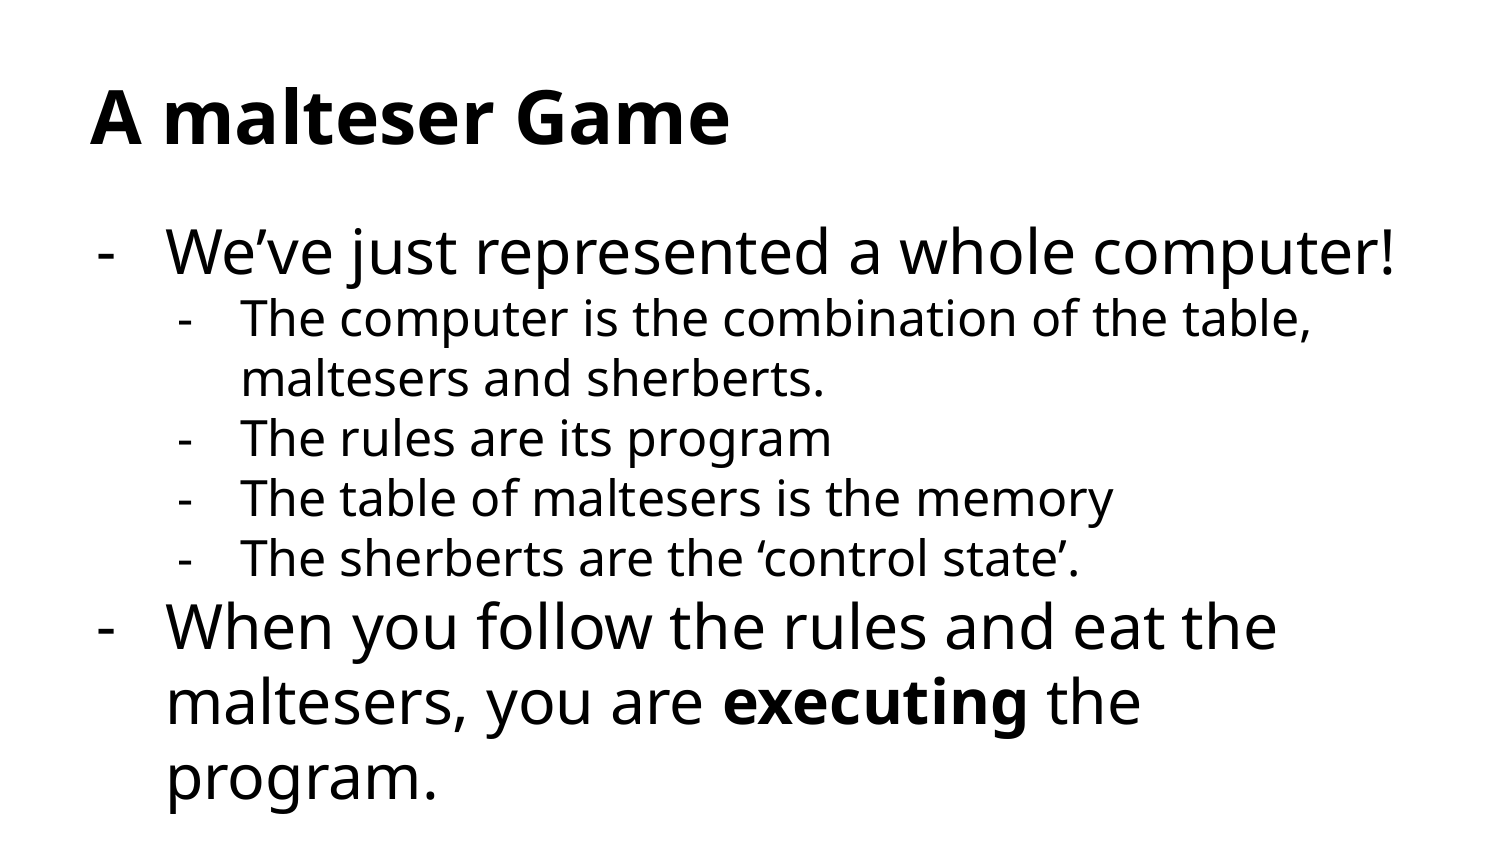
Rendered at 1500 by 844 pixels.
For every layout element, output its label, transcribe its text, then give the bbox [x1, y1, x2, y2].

list We’ve just represented a whole computer! The computer is the combination of the table, maltesers and sherberts. The rules are its program The table of maltesers is the memory The sherberts are the ‘control state’. When you follow the rules and eat the maltesers, you are executing the program. [75, 196, 1425, 808]
title A malteser Game [75, 33, 1425, 175]
